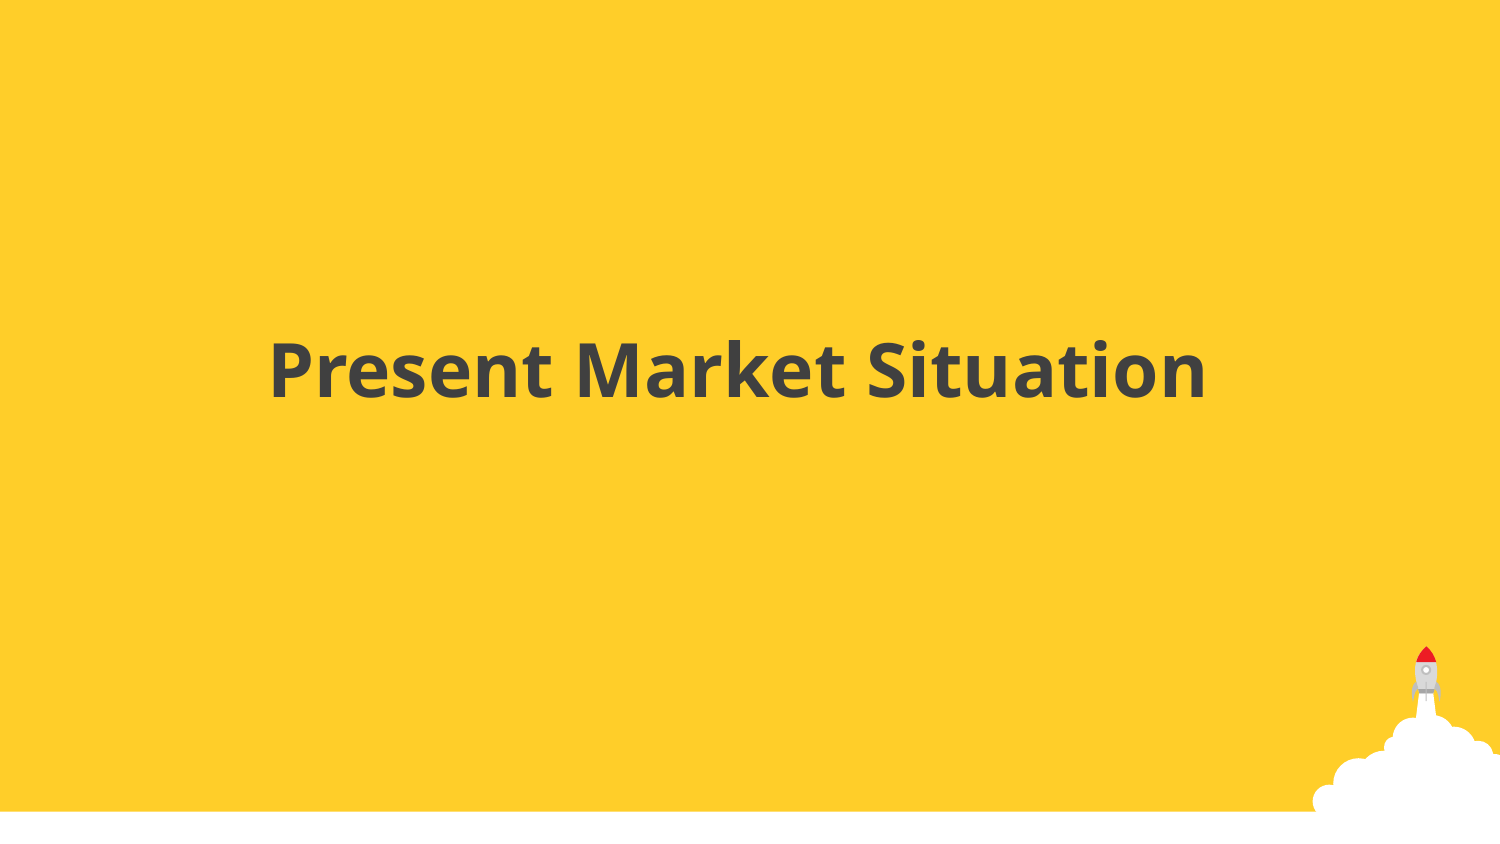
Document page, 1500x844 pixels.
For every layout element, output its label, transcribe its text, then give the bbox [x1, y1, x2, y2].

text_box Present Market Situation [88, 315, 1388, 421]
